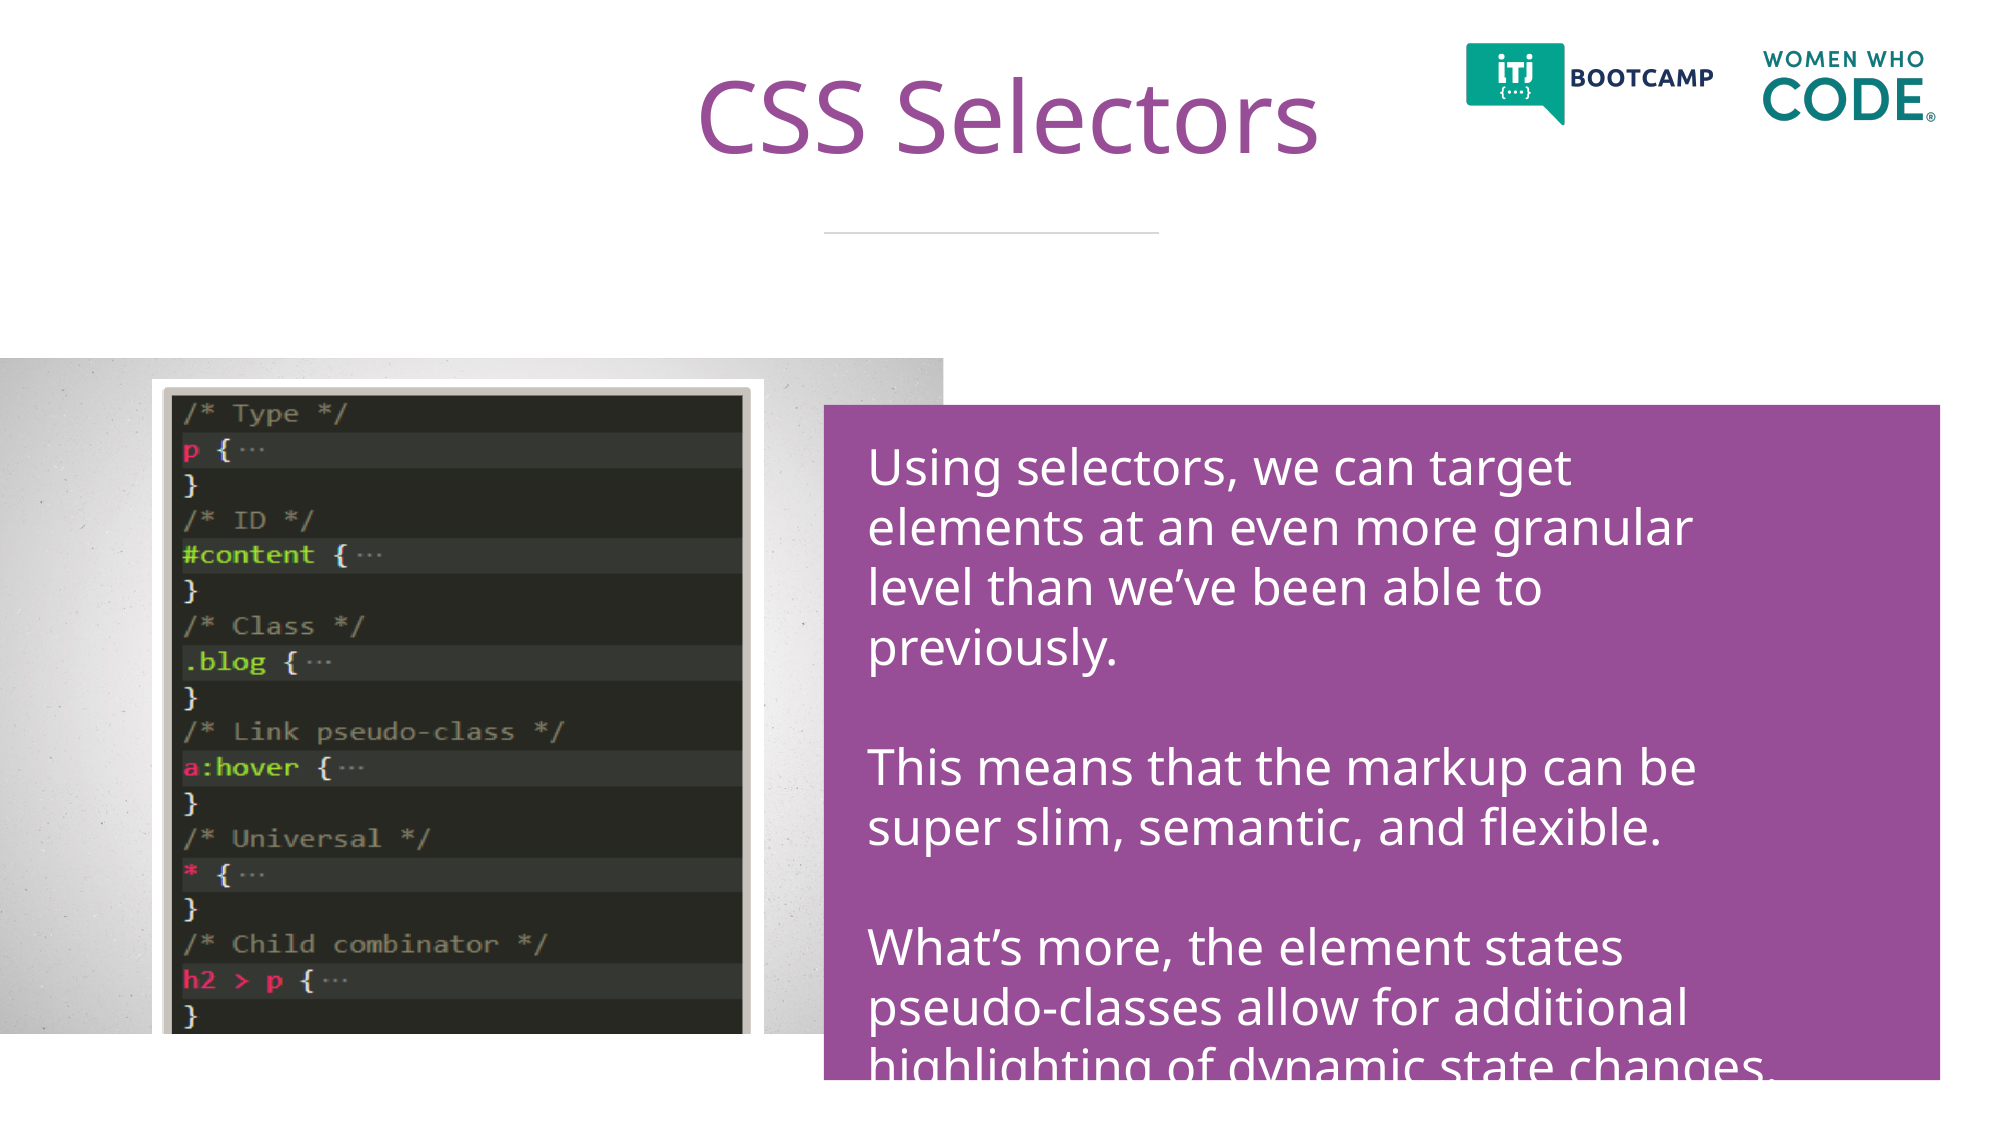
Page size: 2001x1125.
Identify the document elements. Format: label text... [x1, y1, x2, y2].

title CSS Selectors [77, 75, 1941, 168]
picture [0, 358, 944, 1035]
text_box Using selectors, we can target elements at an even more granular level than we’ve been able to previously. This means that the markup can be super slim, semantic, and flexible. What’s more, the element states pseudo-classes allow for additional highlighting of dynamic state changes. [823, 404, 1941, 1081]
picture [1754, 35, 1948, 127]
picture [1463, 35, 1716, 75]
